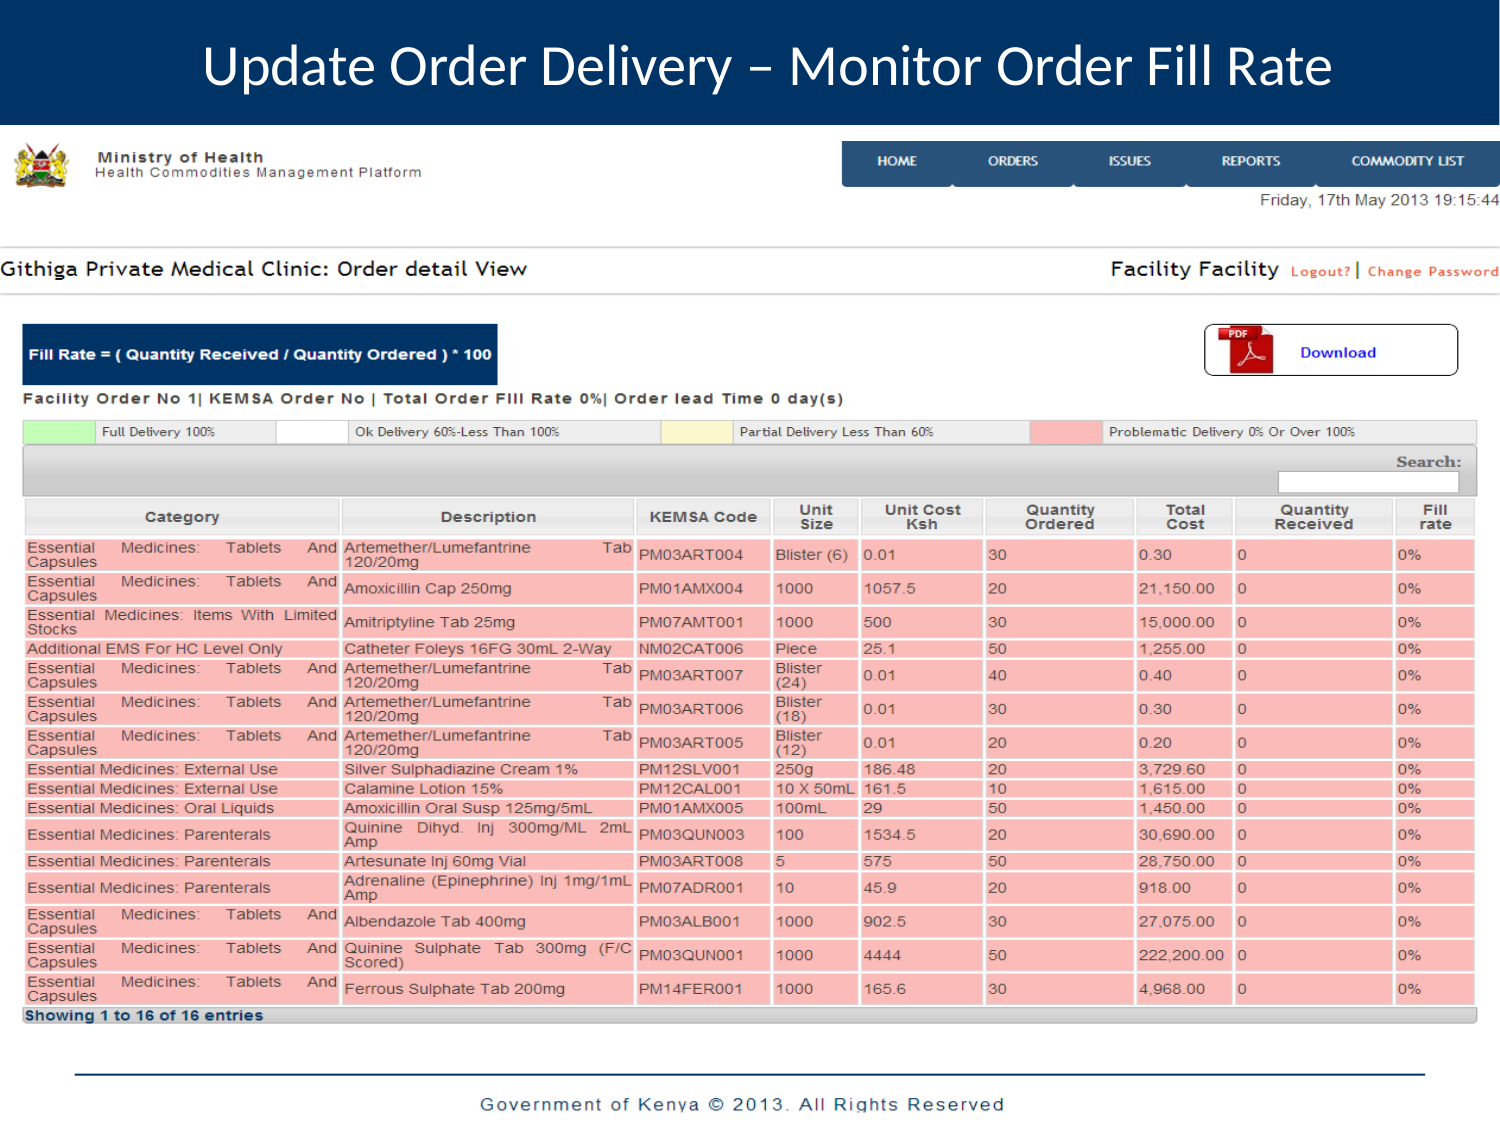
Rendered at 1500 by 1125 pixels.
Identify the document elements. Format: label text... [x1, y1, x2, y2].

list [0, 141, 1500, 1125]
text_box Update Order Delivery – Monitor Order Fill Rate [0, 0, 1500, 125]
